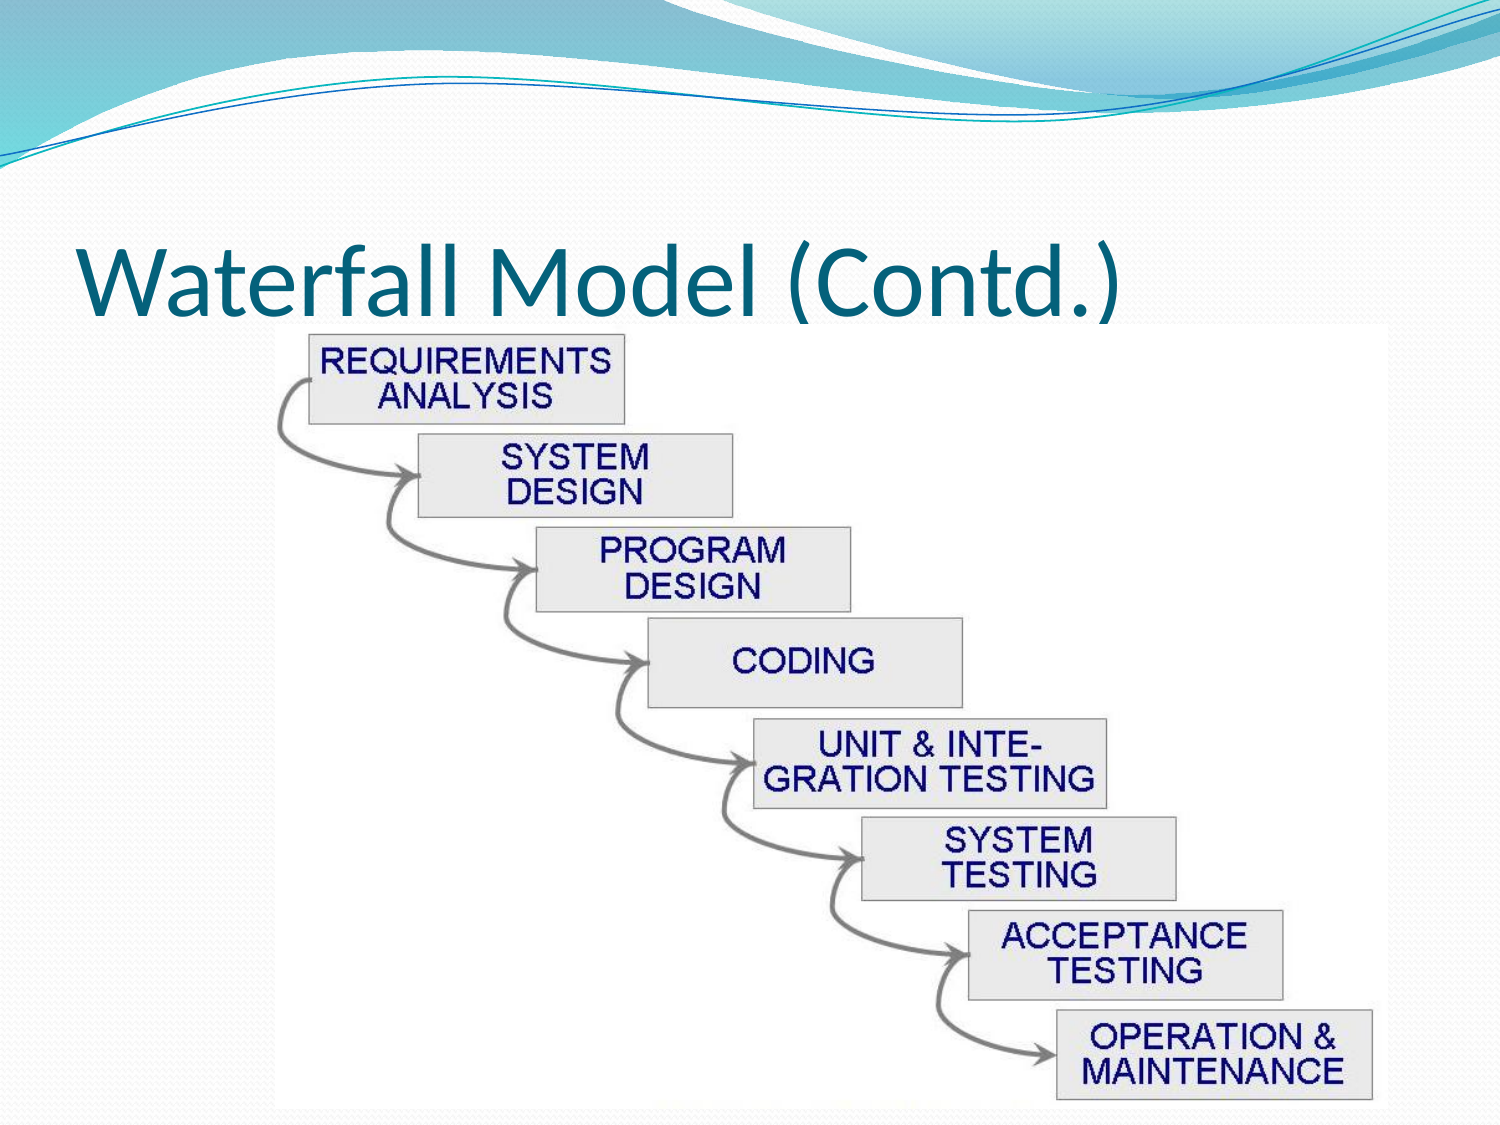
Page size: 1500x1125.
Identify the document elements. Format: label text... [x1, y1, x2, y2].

picture [274, 324, 1388, 1109]
title Waterfall Model (Contd.) [75, 149, 1425, 338]
